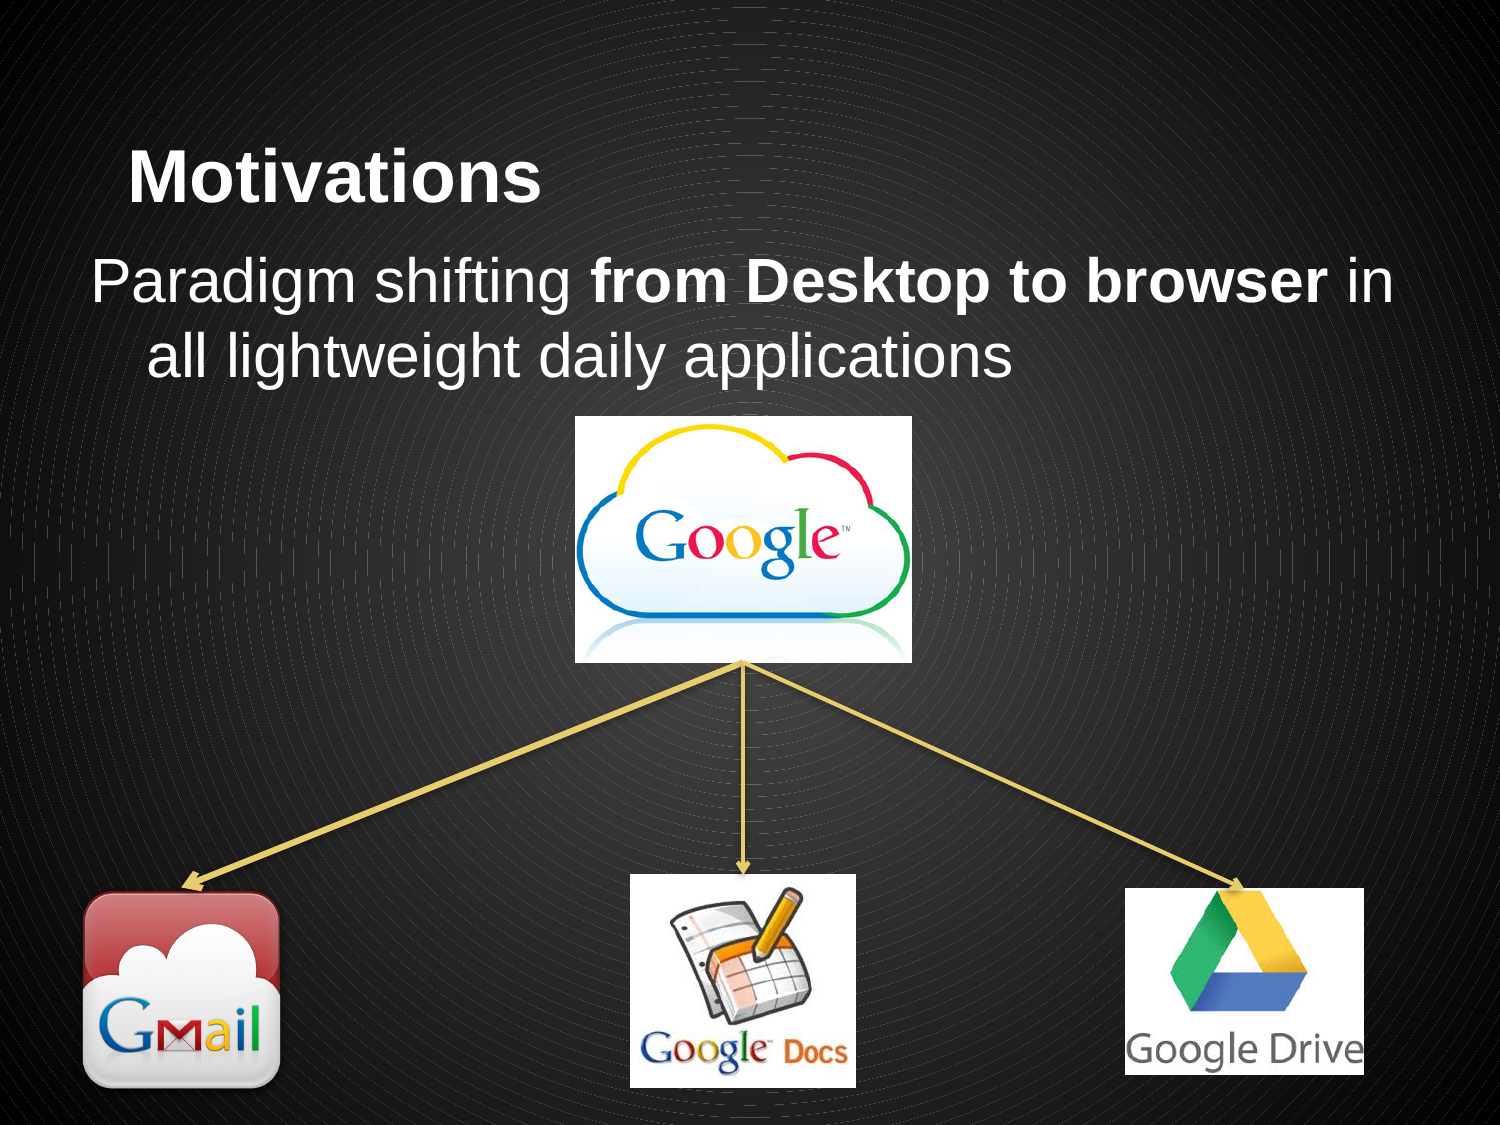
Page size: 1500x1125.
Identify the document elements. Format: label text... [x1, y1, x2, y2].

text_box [742, 662, 1245, 890]
picture [574, 416, 912, 662]
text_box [180, 662, 739, 888]
picture [74, 887, 288, 1101]
title Motivations [75, 45, 1425, 224]
picture [1124, 888, 1364, 1076]
list Paradigm shifting from Desktop to browser in all lightweight daily applications [75, 224, 1475, 425]
picture [630, 888, 857, 1088]
